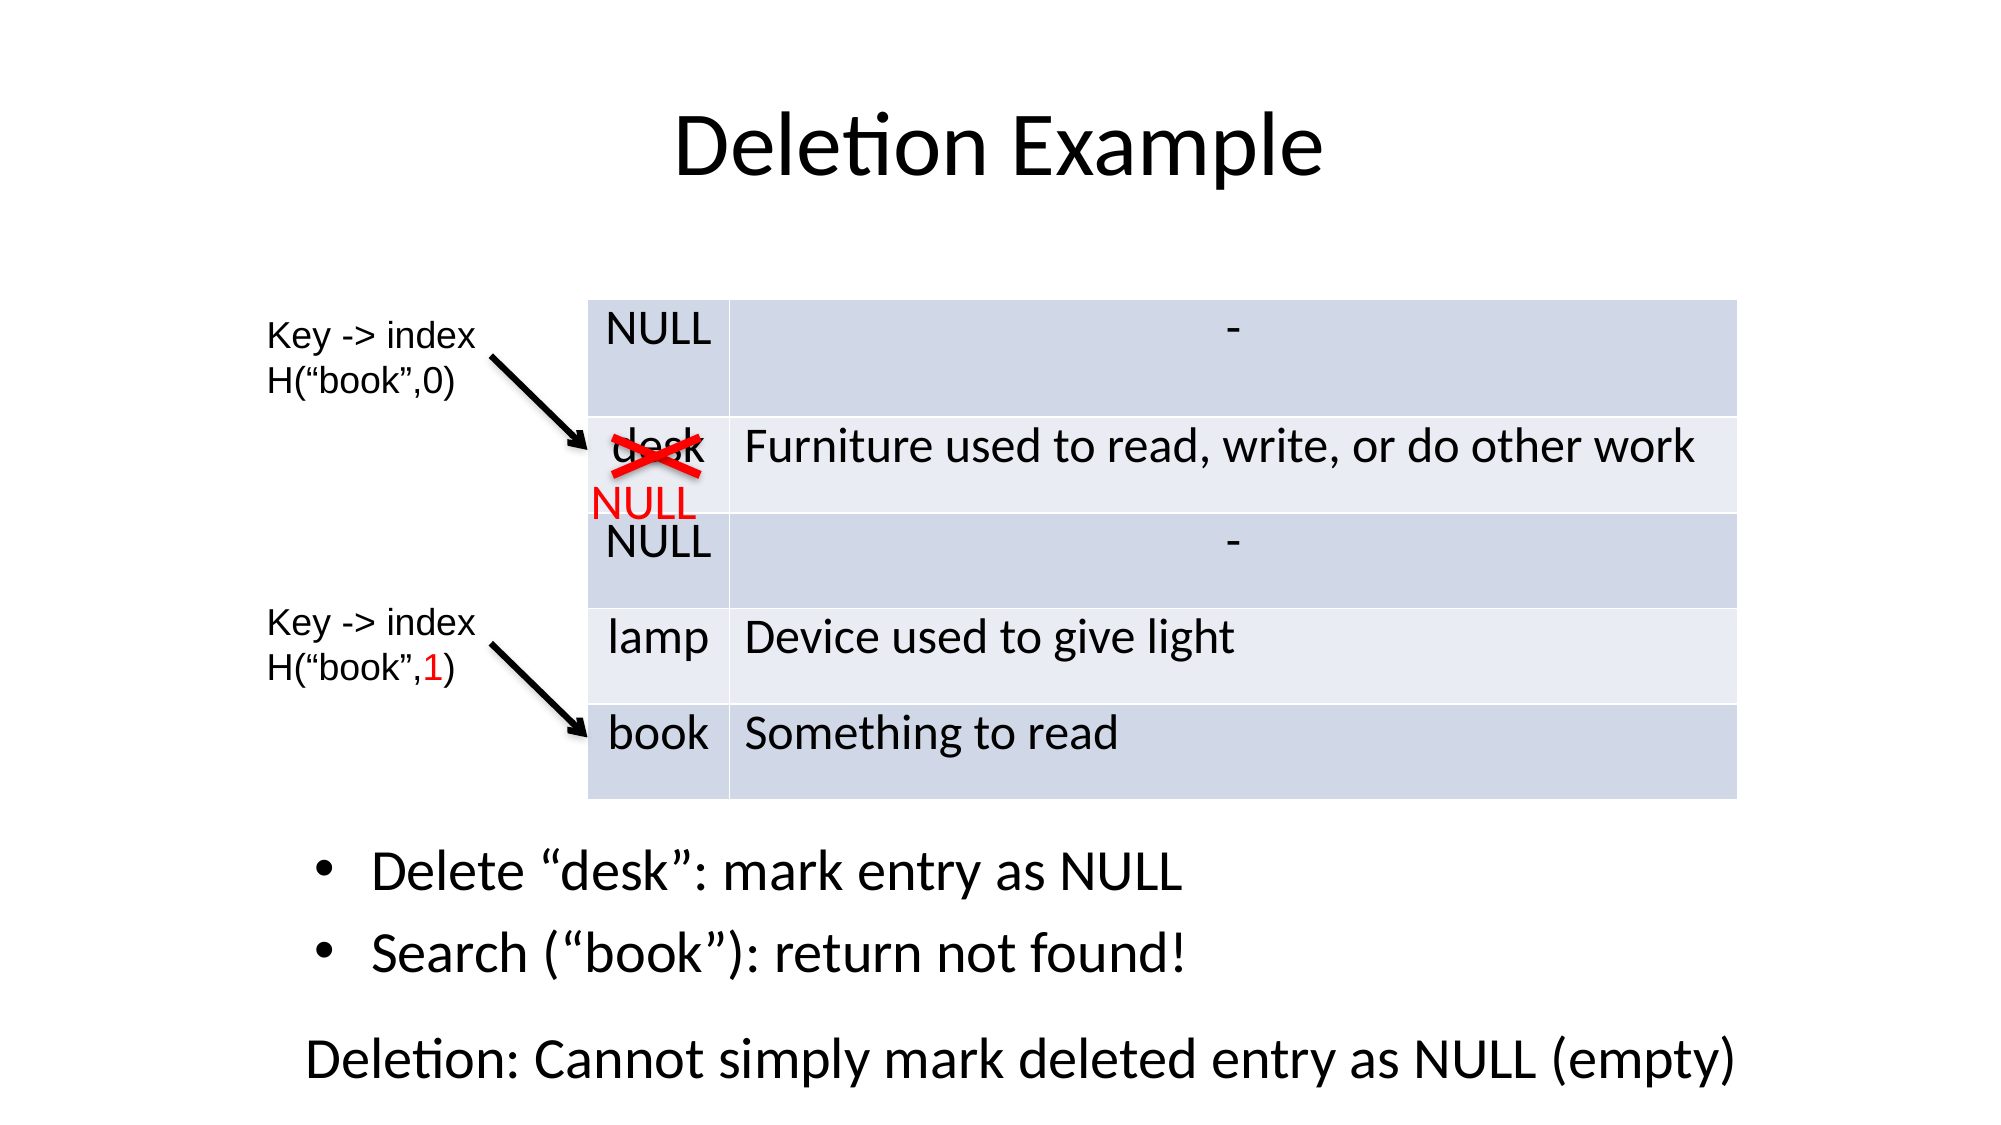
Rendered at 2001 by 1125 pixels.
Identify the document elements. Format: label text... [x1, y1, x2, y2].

text_box Deletion: Cannot simply mark deleted entry as NULL (empty) [290, 1012, 1754, 1098]
title Deletion Example [99, 45, 1900, 233]
table_cell Furniture used to read, write, or do other work [730, 418, 1737, 512]
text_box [574, 437, 714, 539]
table_cell Device used to give light [730, 609, 1737, 703]
table_cell lamp [591, 609, 729, 703]
table_cell NULL [588, 514, 729, 608]
table_cell - [730, 514, 1737, 608]
text_box Delete “desk”: mark entry as NULL Search (“book”): return not found! [299, 825, 1650, 1012]
table_cell book [588, 705, 729, 799]
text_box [249, 303, 588, 451]
table_header - [730, 300, 1737, 416]
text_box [249, 590, 588, 738]
table_cell Something to read [730, 705, 1737, 799]
table_header NULL [588, 300, 729, 416]
table_cell desk [591, 418, 729, 512]
